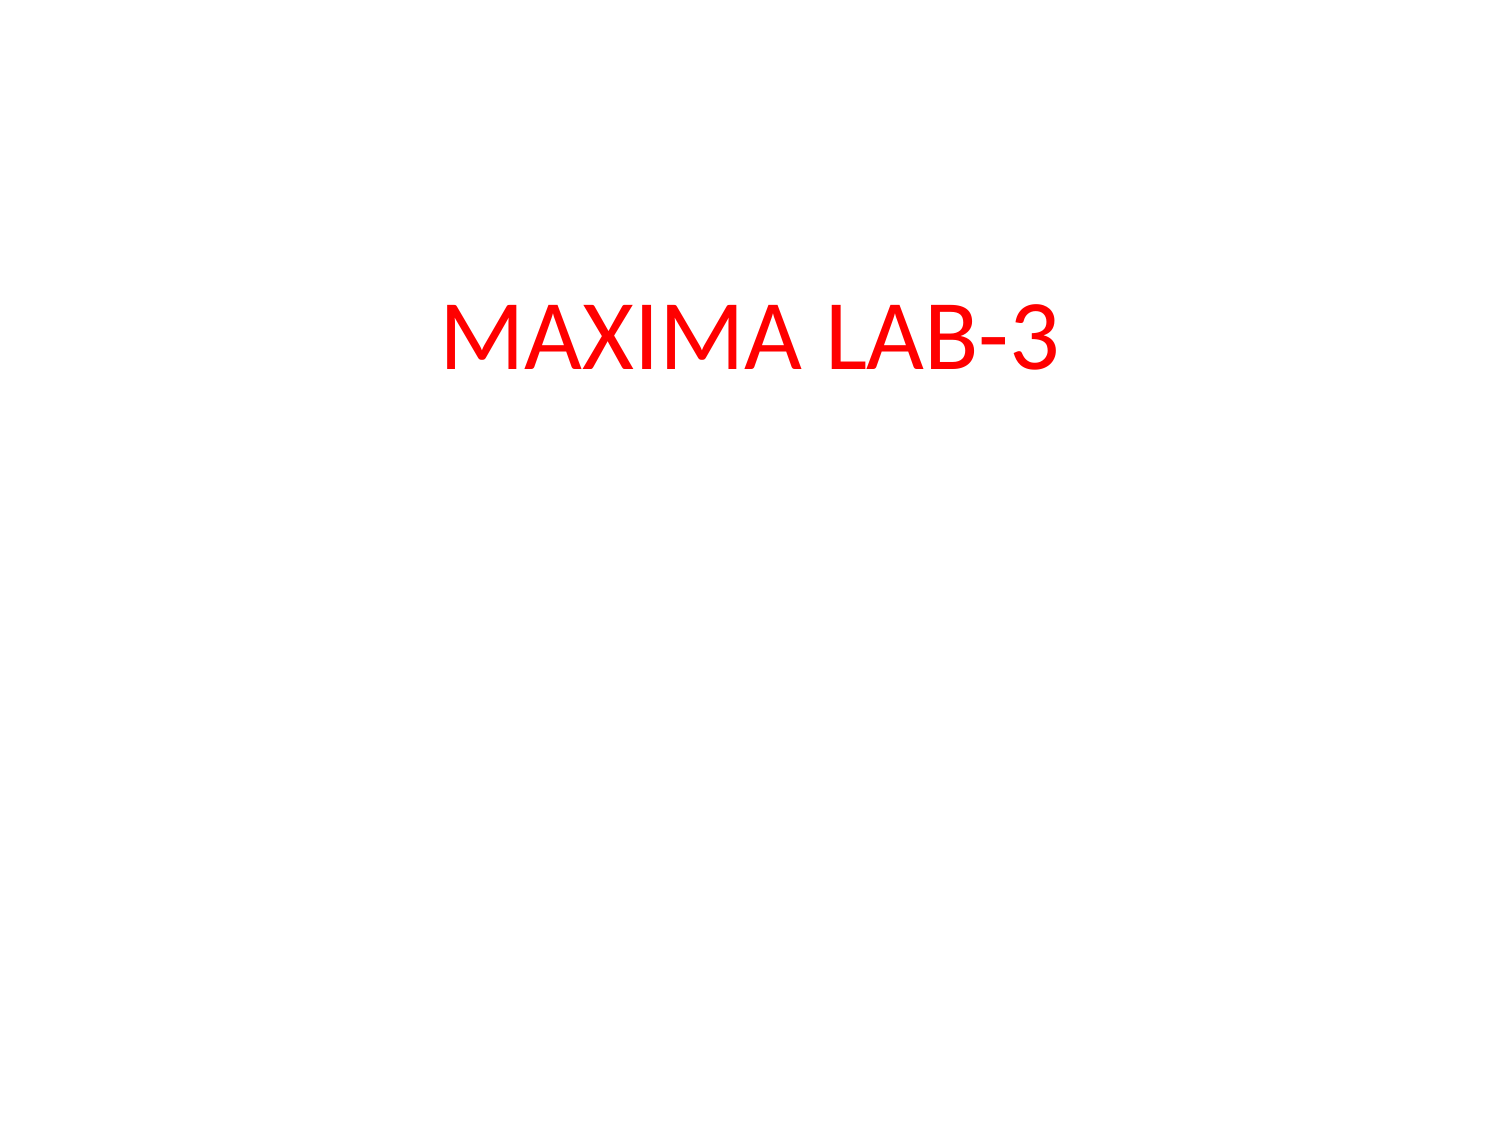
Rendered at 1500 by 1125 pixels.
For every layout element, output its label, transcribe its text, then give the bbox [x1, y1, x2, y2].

list MAXIMA LAB-3 [75, 262, 1425, 1005]
